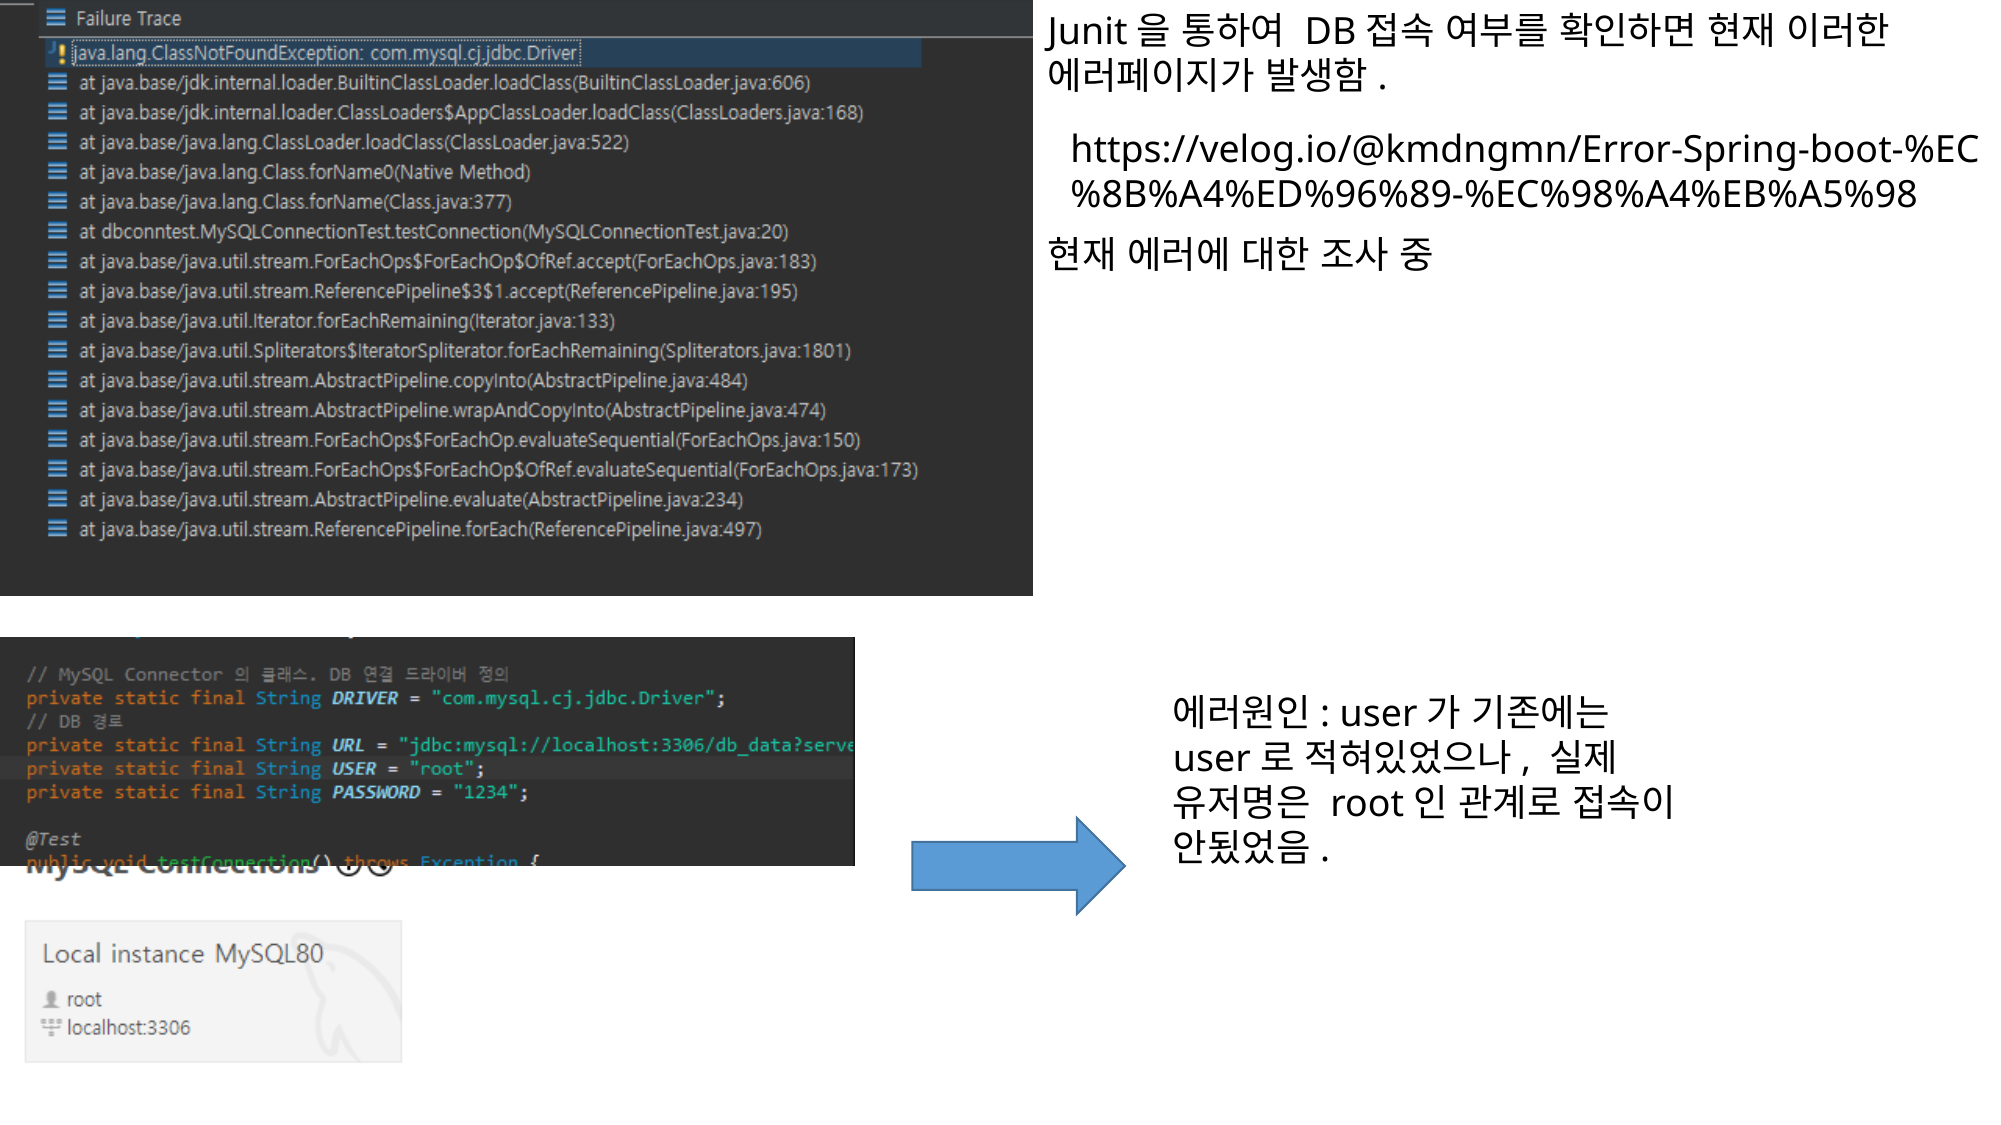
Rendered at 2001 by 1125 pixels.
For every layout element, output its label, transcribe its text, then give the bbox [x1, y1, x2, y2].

picture [0, 637, 855, 1108]
text_box [911, 815, 1127, 917]
text_box https://velog.io/@kmdngmn/Error-Spring-boot-%EC%8B%A4%ED%96%89-%EC%98%A4%EB%A5%98 [1055, 117, 2000, 223]
text_box Junit을 통하여 DB접속 여부를 확인하면 현재 이러한 에러페이지가 발생함. [1033, 0, 2000, 105]
picture [0, 0, 1033, 596]
text_box 에러원인: user가 기존에는 user로 적혀있었으나, 실제 유저명은 root인 관계로 접속이 안됬었음. [1158, 681, 1696, 877]
text_box 현재 에러에 대한 조사 중 [1033, 223, 1824, 284]
